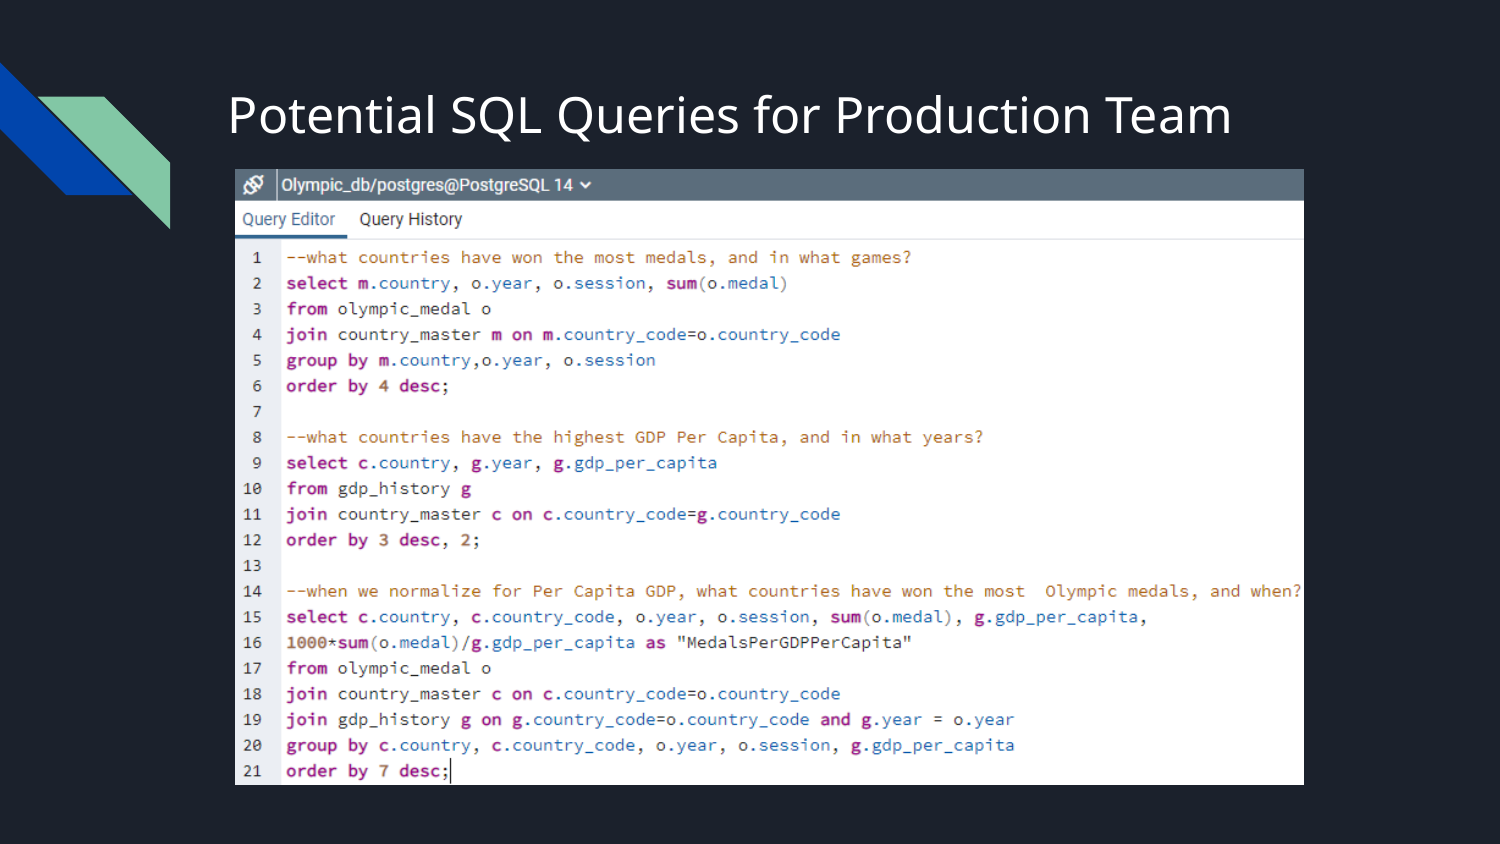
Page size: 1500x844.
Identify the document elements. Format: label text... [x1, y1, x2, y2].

picture [235, 169, 1304, 785]
title Potential SQL Queries for Production Team [212, 64, 1368, 215]
